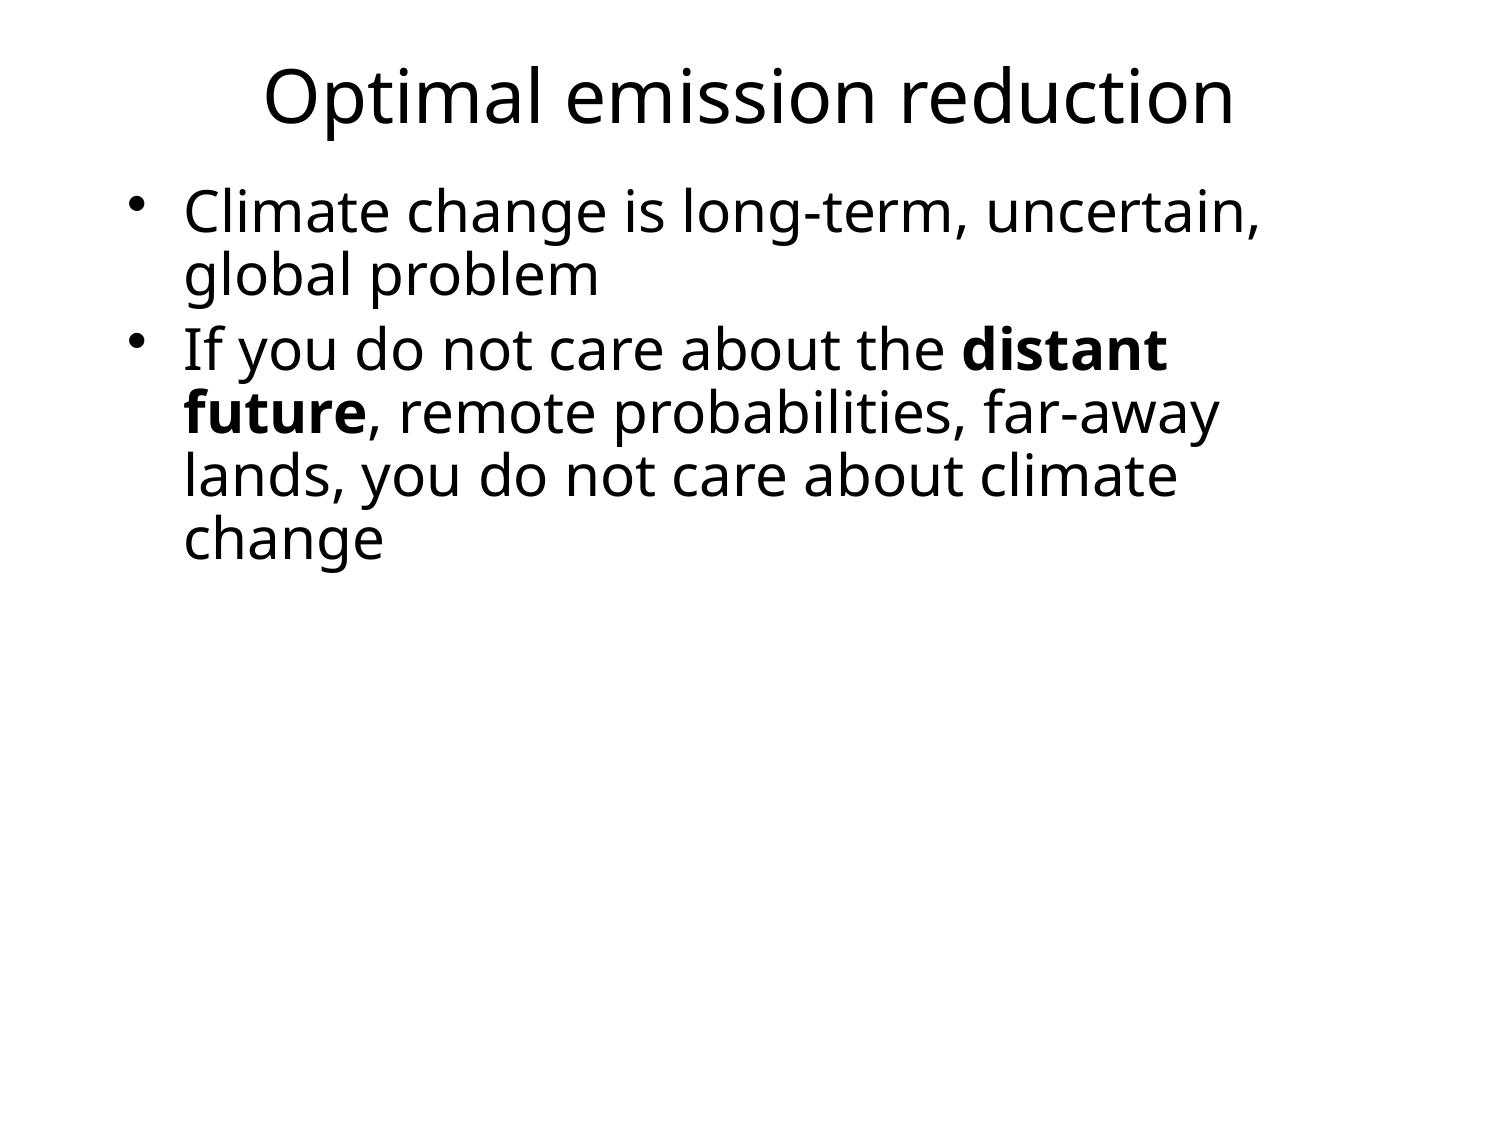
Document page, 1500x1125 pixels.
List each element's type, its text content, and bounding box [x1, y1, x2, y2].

title Optimal emission reduction [112, 0, 1388, 174]
list Climate change is long-term, uncertain, global problem If you do not care about the distant future, remote probabilities, far-away lands, you do not care about climate change [112, 174, 1388, 851]
